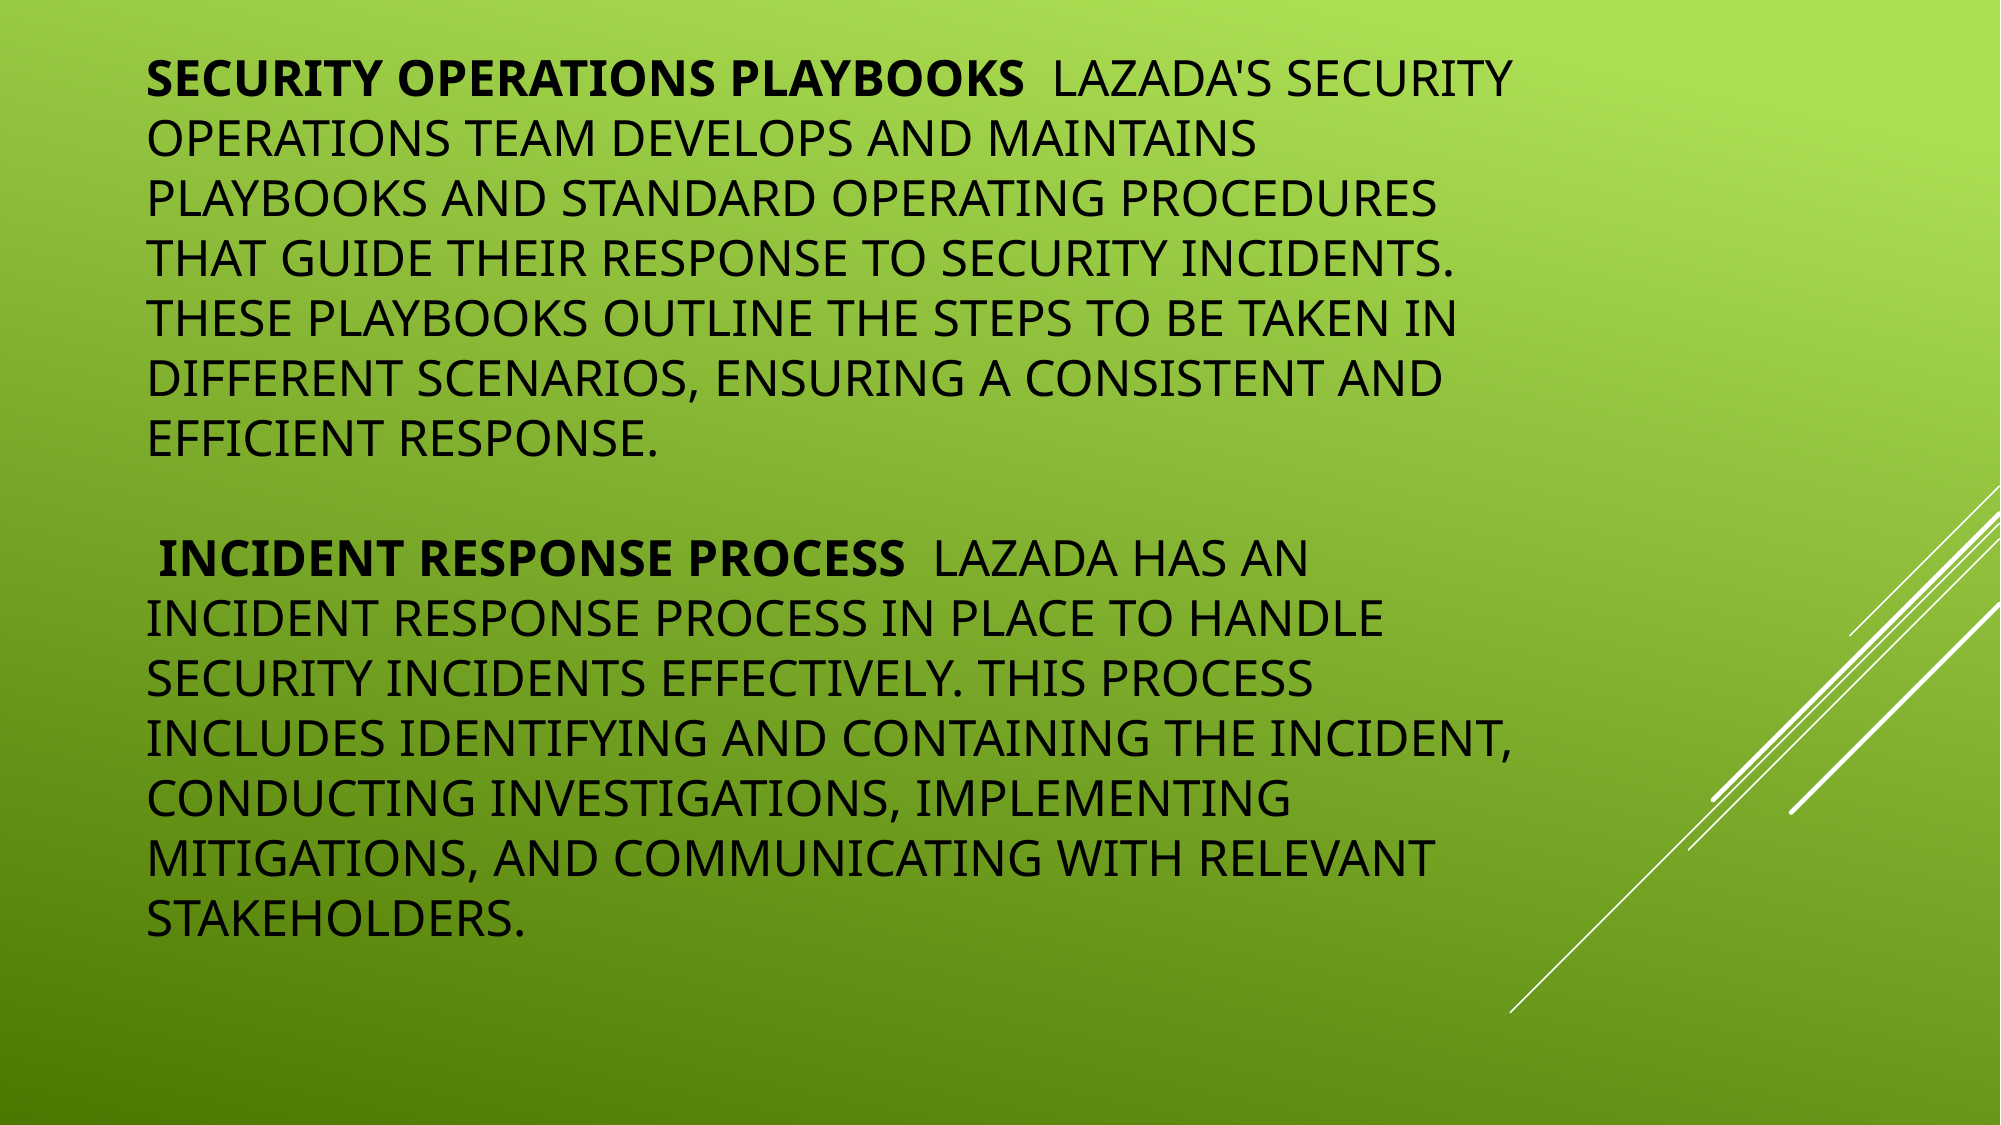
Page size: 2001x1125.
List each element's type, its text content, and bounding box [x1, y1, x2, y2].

title Security Operations Playbooks Lazada's Security Operations team develops and maintains playbooks and standard operating procedures that guide their response to security incidents. These playbooks outline the steps to be taken in different scenarios, ensuring a consistent and efficient response. Incident Response Process Lazada has an incident response process in place to handle security incidents effectively. This process includes identifying and containing the incident, conducting investigations, implementing mitigations, and communicating with relevant stakeholders. [130, 403, 1531, 651]
